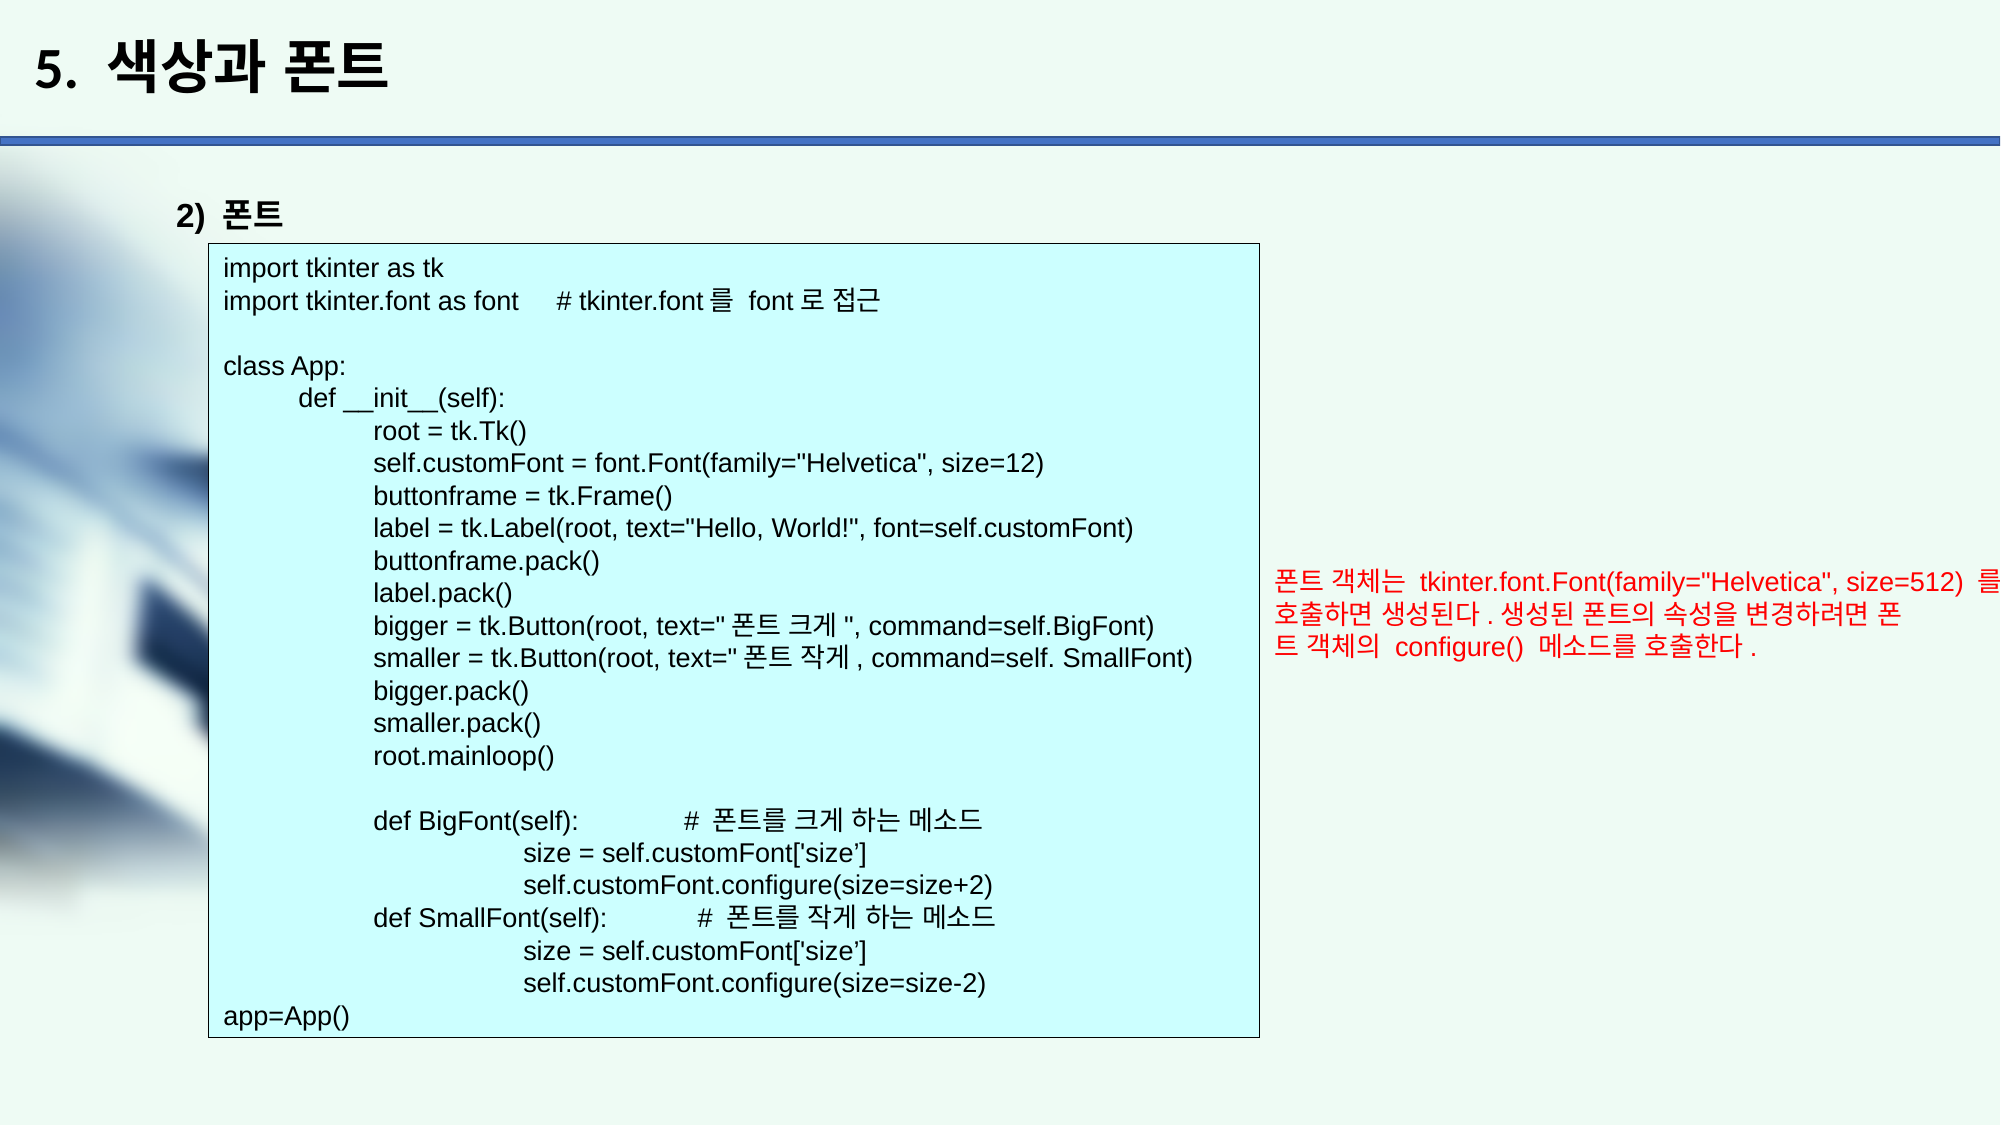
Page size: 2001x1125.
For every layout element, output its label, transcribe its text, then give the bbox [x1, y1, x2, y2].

text_box 2) 폰트 [161, 166, 1919, 302]
picture [0, 146, 2000, 1125]
picture [0, 0, 2000, 136]
text_box 폰트 객체는 tkinter.font.Font(family="Helvetica", size=512) 를 호출하면 생성된다.생성된 폰트의 속성을 변경하려면 폰 트 객체의 configure() 메소드를 호출한다. [1259, 557, 2000, 670]
title 5. 색상과 폰트 [19, 14, 1745, 126]
text_box import tkinter as tk import tkinter.font as font # tkinter.font를 font로 접근 class App: def __init__(self): root = tk.Tk() self.customFont = font.Font(family="Helvetica", size=12) buttonframe = tk.Frame() label = tk.Label(root, text="Hello, World!", font=self.customFont) buttonframe.pack() label.pack() bigger = tk.Button(root, text="폰트 크게", command=self.BigFont) smaller = tk.Button(root, text="폰트 작게, command=self. SmallFont) bigger.pack() smaller.pack() root.mainloop() def BigFont(self): # 폰트를 크게 하는 메소드 size = self.customFont['size’] self.customFont.configure(size=size+2) def SmallFont(self): # 폰트를 작게 하는 메소드 size = self.customFont['size’] self.customFont.configure(size=size-2) app=App() [208, 243, 1260, 1038]
